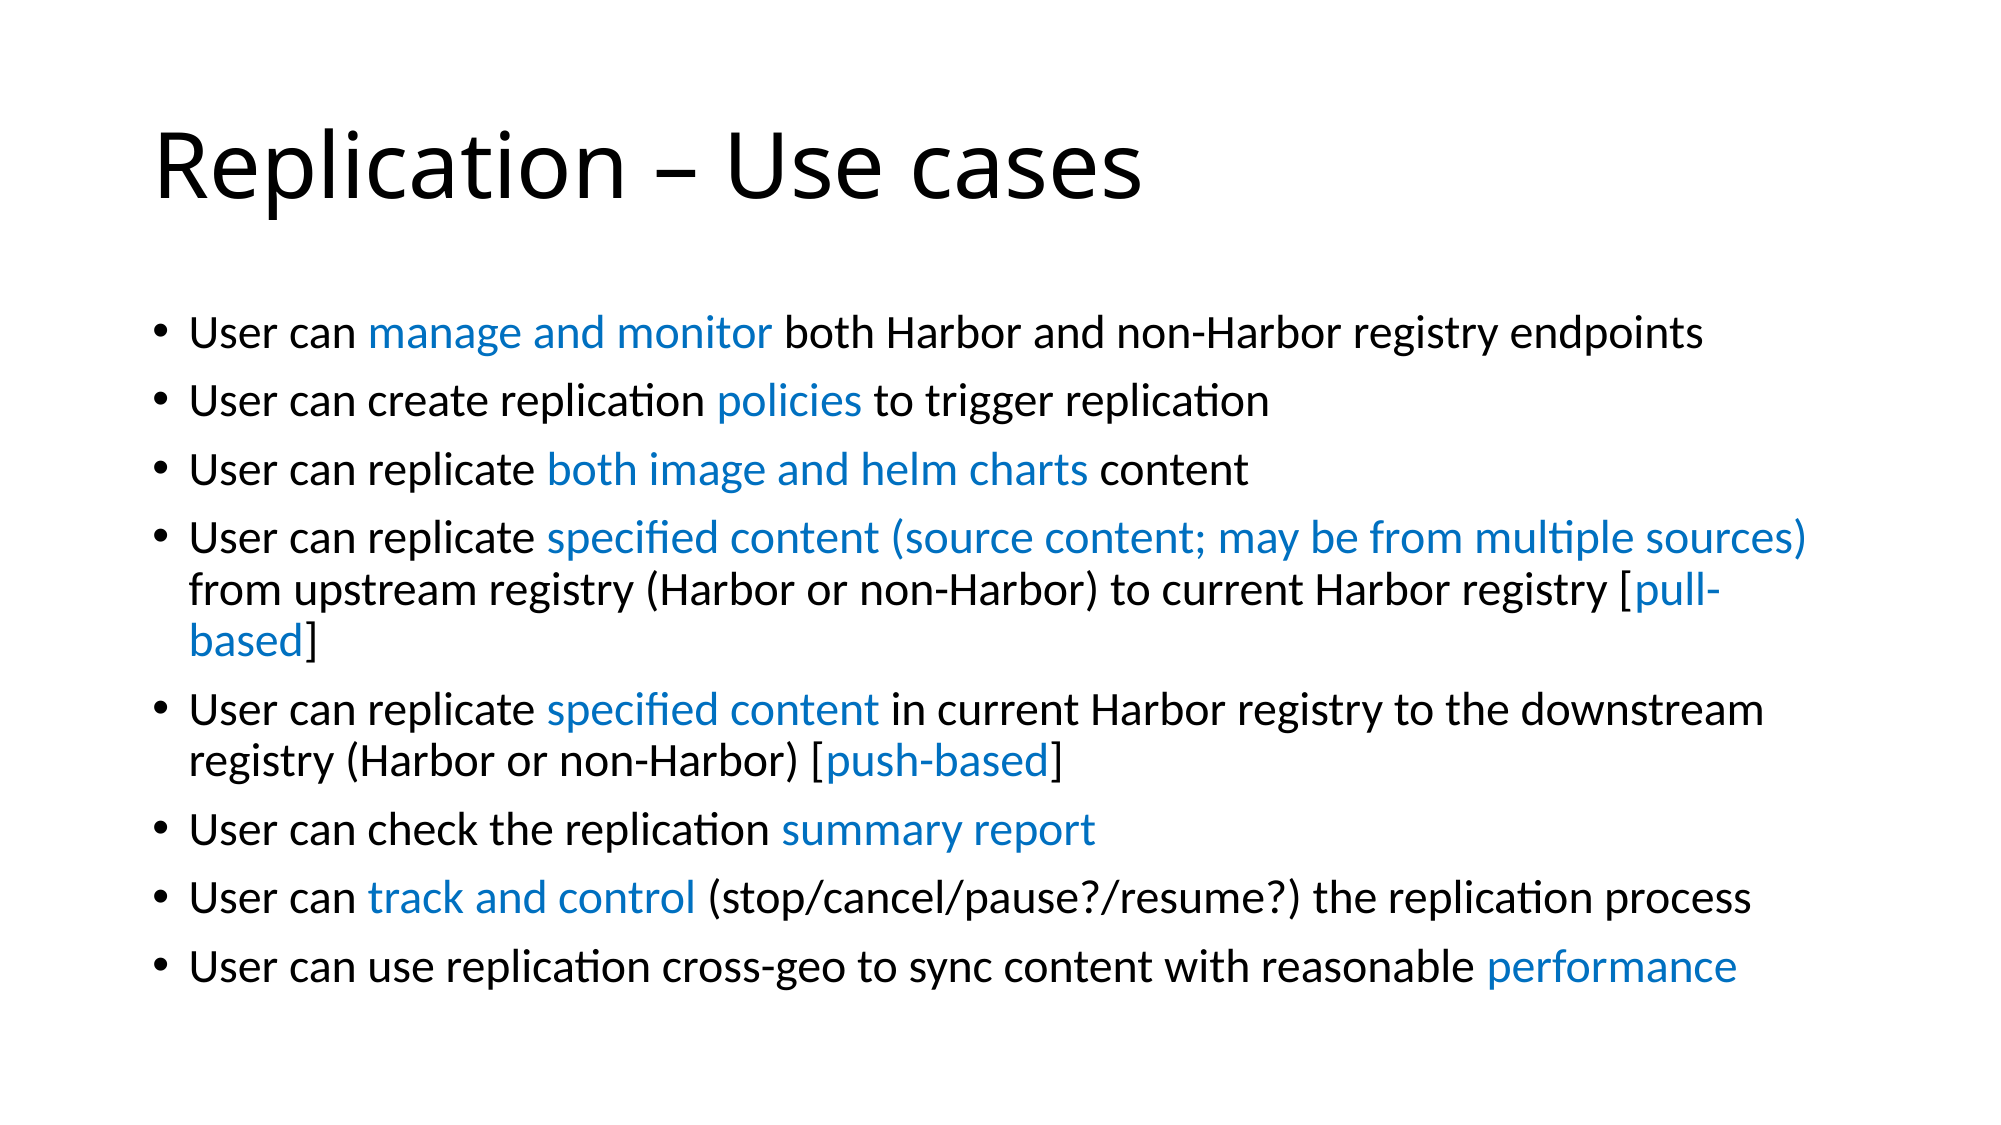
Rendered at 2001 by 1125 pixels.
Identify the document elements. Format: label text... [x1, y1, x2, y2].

title Replication – Use cases [137, 59, 1863, 278]
list User can manage and monitor both Harbor and non-Harbor registry endpoints User can create replication policies to trigger replication User can replicate both image and helm charts content User can replicate specified content (source content; may be from multiple sources) from upstream registry (Harbor or non-Harbor) to current Harbor registry [pull-based] User can replicate specified content in current Harbor registry to the downstream registry (Harbor or non-Harbor) [push-based] User can check the replication summary report User can track and control (stop/cancel/pause?/resume?) the replication process User can use replication cross-geo to sync content with reasonable performance [137, 299, 1863, 1014]
